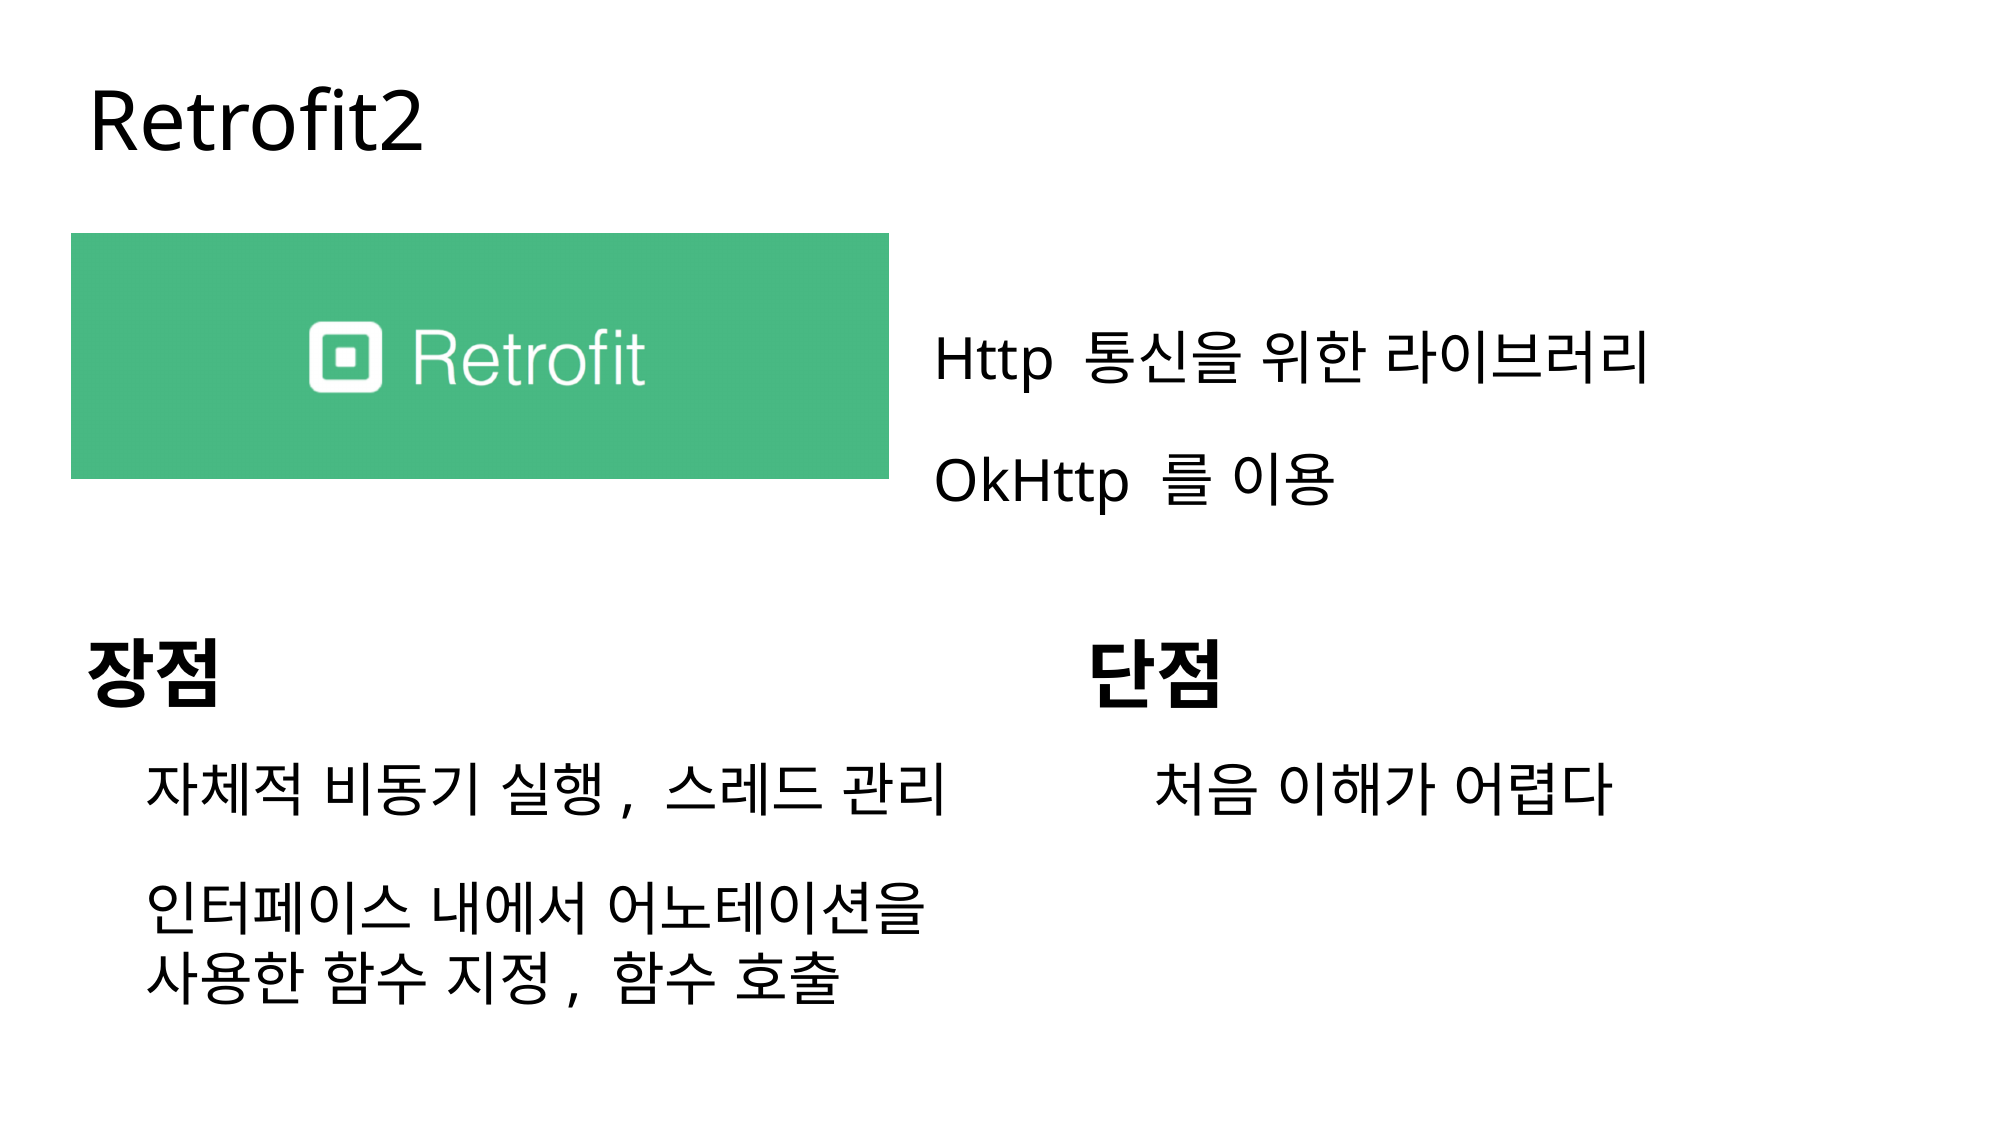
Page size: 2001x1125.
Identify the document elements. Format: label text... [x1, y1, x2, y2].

text_box 처음 이해가 어렵다 [1138, 745, 1655, 831]
text_box 장점 [71, 619, 250, 725]
text_box 단점 [1073, 620, 1252, 726]
text_box Retrofit2 [72, 60, 496, 175]
text_box 자체적 비동기 실행, 스레드 관리 [130, 745, 977, 831]
text_box OkHttp 를 이용 [918, 436, 1407, 521]
text_box Http 통신을 위한 라이브러리 [918, 313, 1680, 399]
text_box 인터페이스 내에서 어노테이션을 사용한 함수 지정, 함수 호출 [130, 864, 977, 1020]
picture [71, 233, 889, 480]
